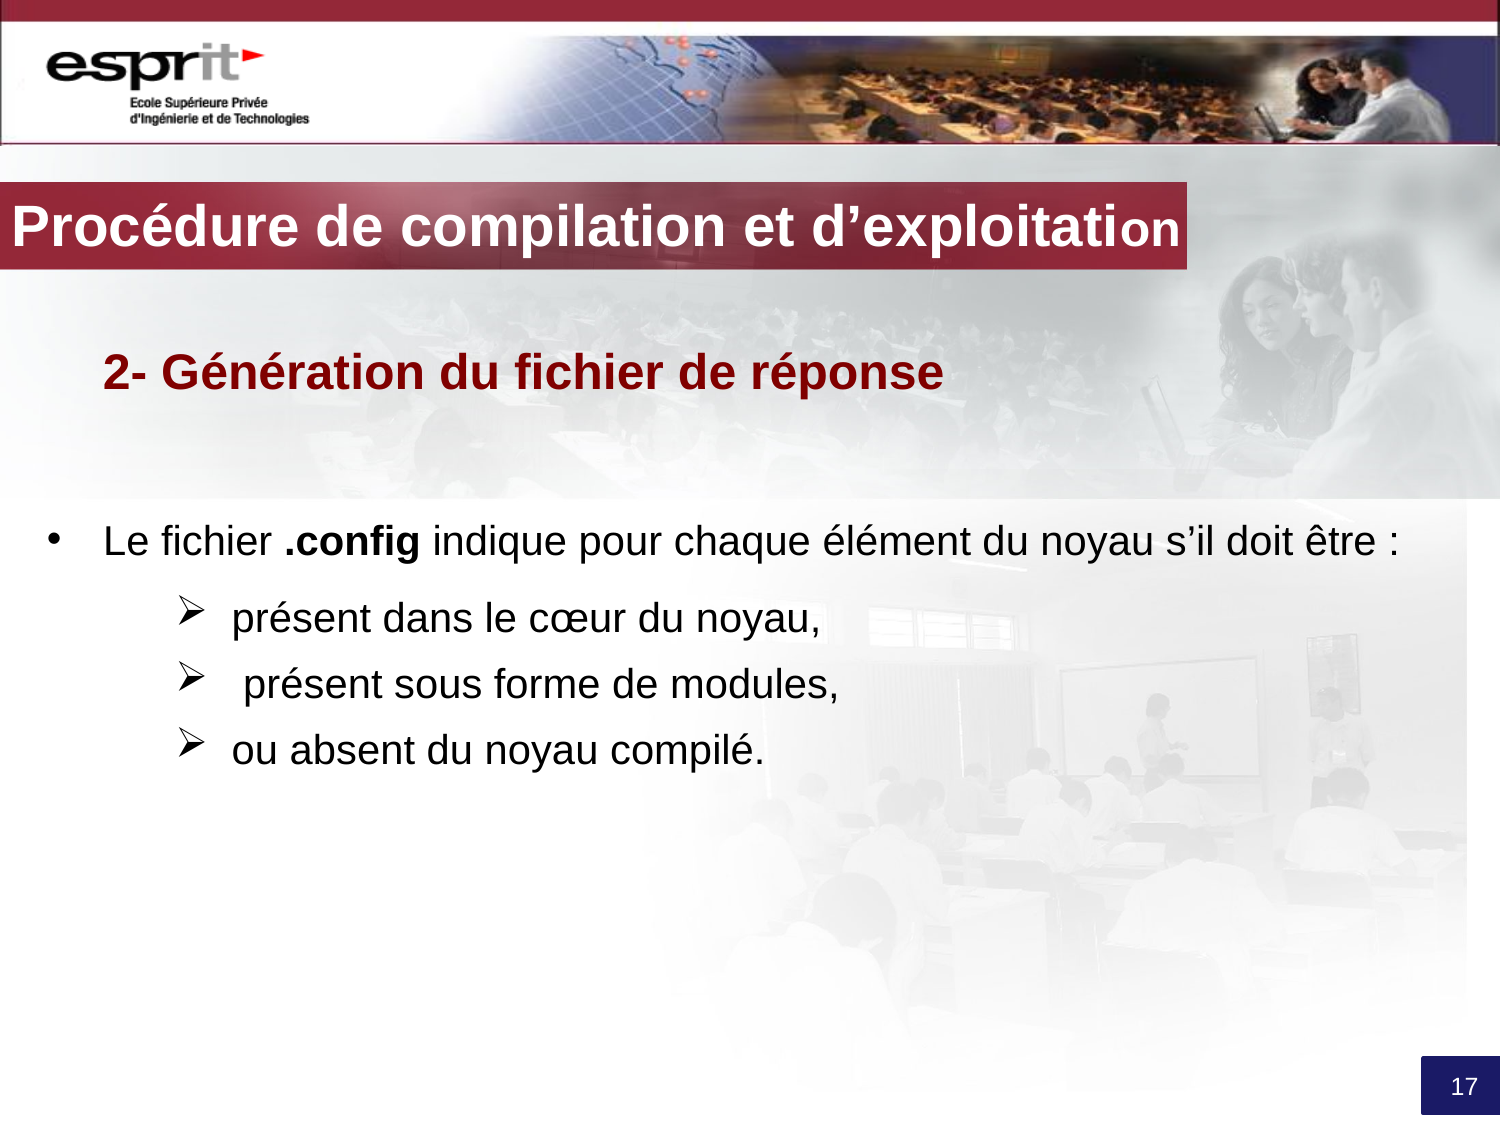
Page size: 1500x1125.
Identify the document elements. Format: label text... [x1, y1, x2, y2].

title Procédure de compilation et d’exploitation [11, 175, 1314, 277]
text_box 17 [1421, 1056, 1500, 1115]
list 2- Génération du fichier de réponse Le fichier .config indique pour chaque élément du noyau s’il doit être : présent dans le cœur du noyau, présent sous forme de modules, ou absent du noyau compilé. [46, 339, 1454, 1055]
picture [0, 0, 1500, 1113]
